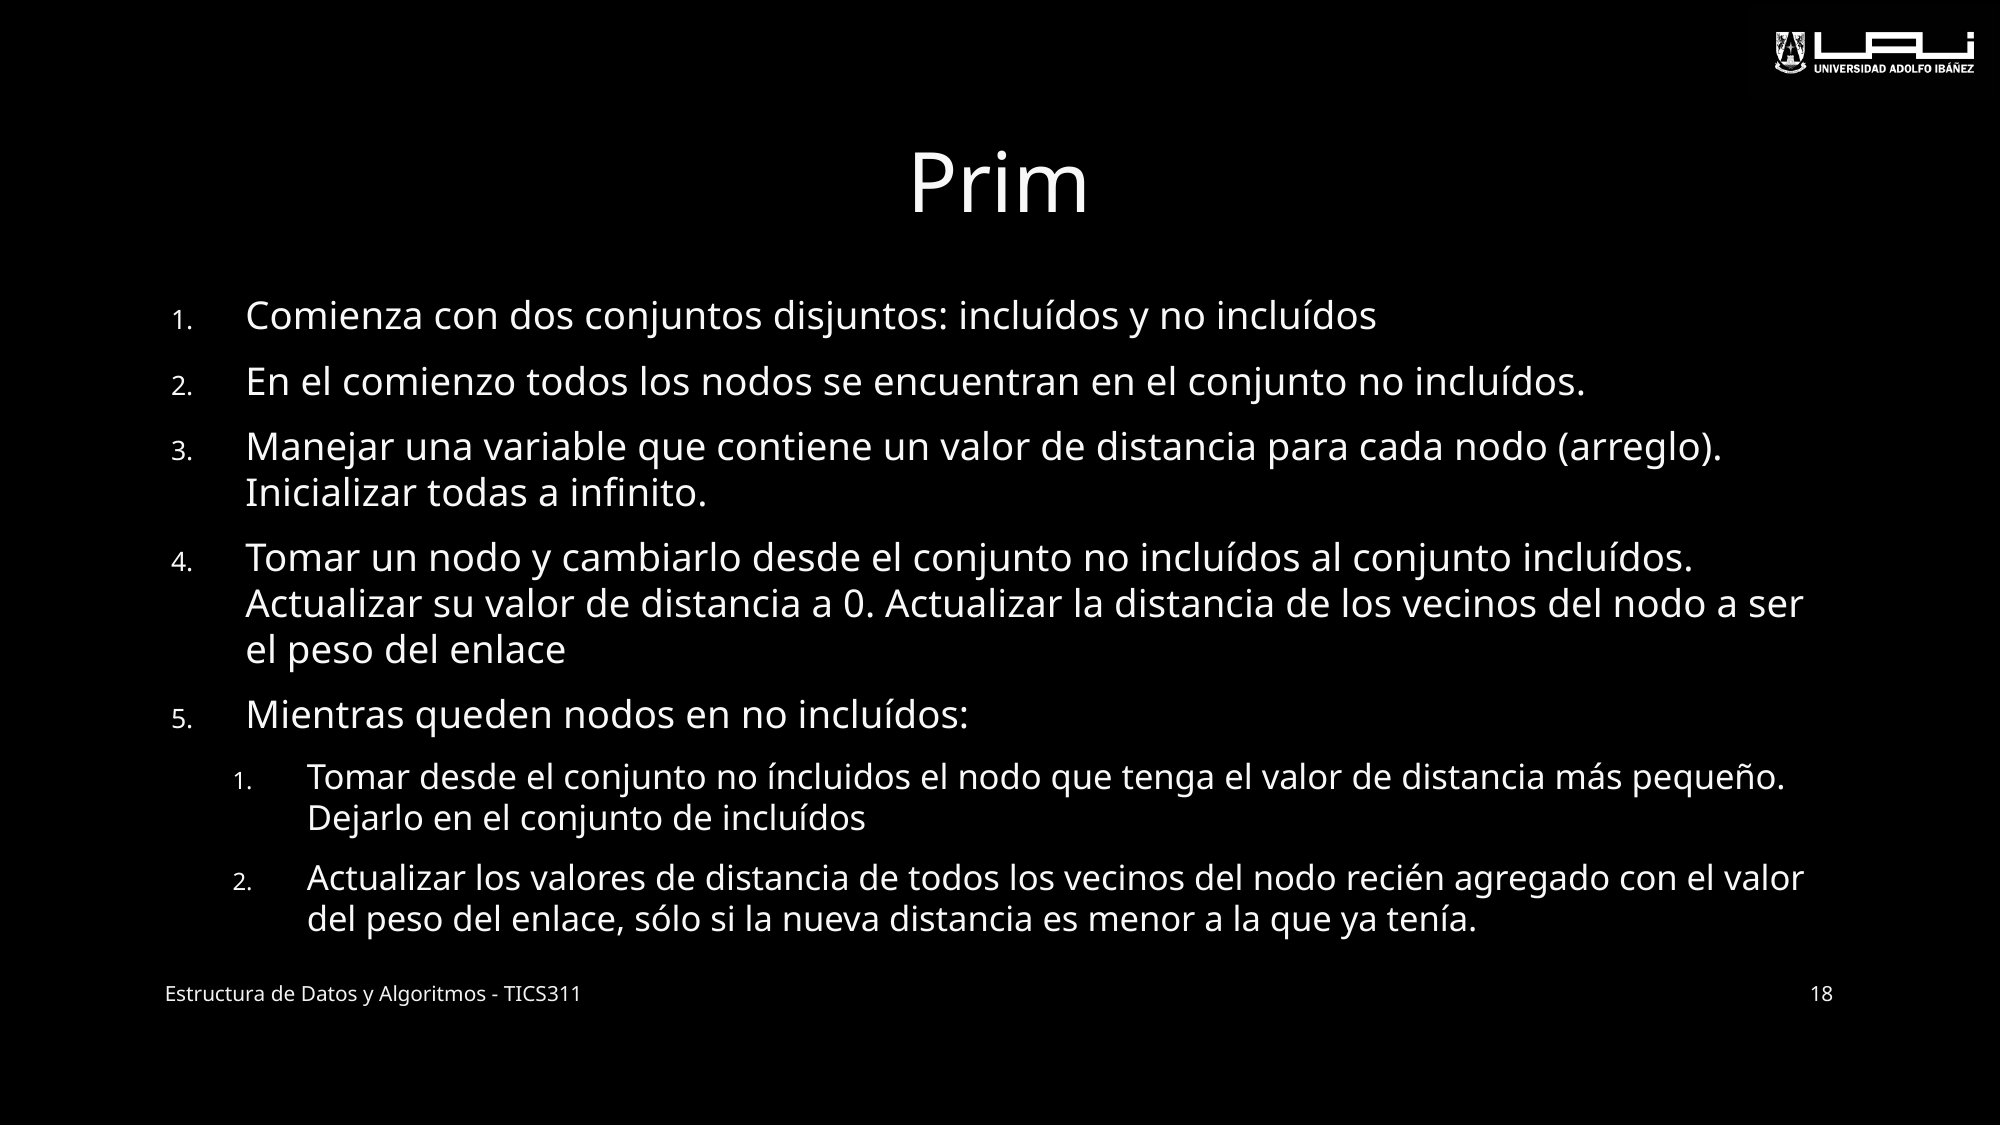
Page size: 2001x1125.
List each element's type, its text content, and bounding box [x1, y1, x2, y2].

slide_number 18 [1724, 965, 1849, 1025]
title Prim [149, 99, 1849, 260]
picture [1748, 5, 2000, 100]
footer Estructura de Datos y Algoritmos - TICS311 [149, 965, 1245, 1025]
list Comienza con dos conjuntos disjuntos: incluídos y no incluídos En el comienzo todos los nodos se encuentran en el conjunto no incluídos. Manejar una variable que contiene un valor de distancia para cada nodo (arreglo). Inicializar todas a infinito. Tomar un nodo y cambiarlo desde el conjunto no incluídos al conjunto incluídos. Actualizar su valor de distancia a 0. Actualizar la distancia de los vecinos del nodo a ser el peso del enlace Mientras queden nodos en no incluídos: Tomar desde el conjunto no íncluidos el nodo que tenga el valor de distancia más pequeño. Dejarlo en el conjunto de incluídos Actualizar los valores de distancia de todos los vecinos del nodo recién agregado con el valor del peso del enlace, sólo si la nueva distancia es menor a la que ya tenía. [149, 284, 1849, 950]
